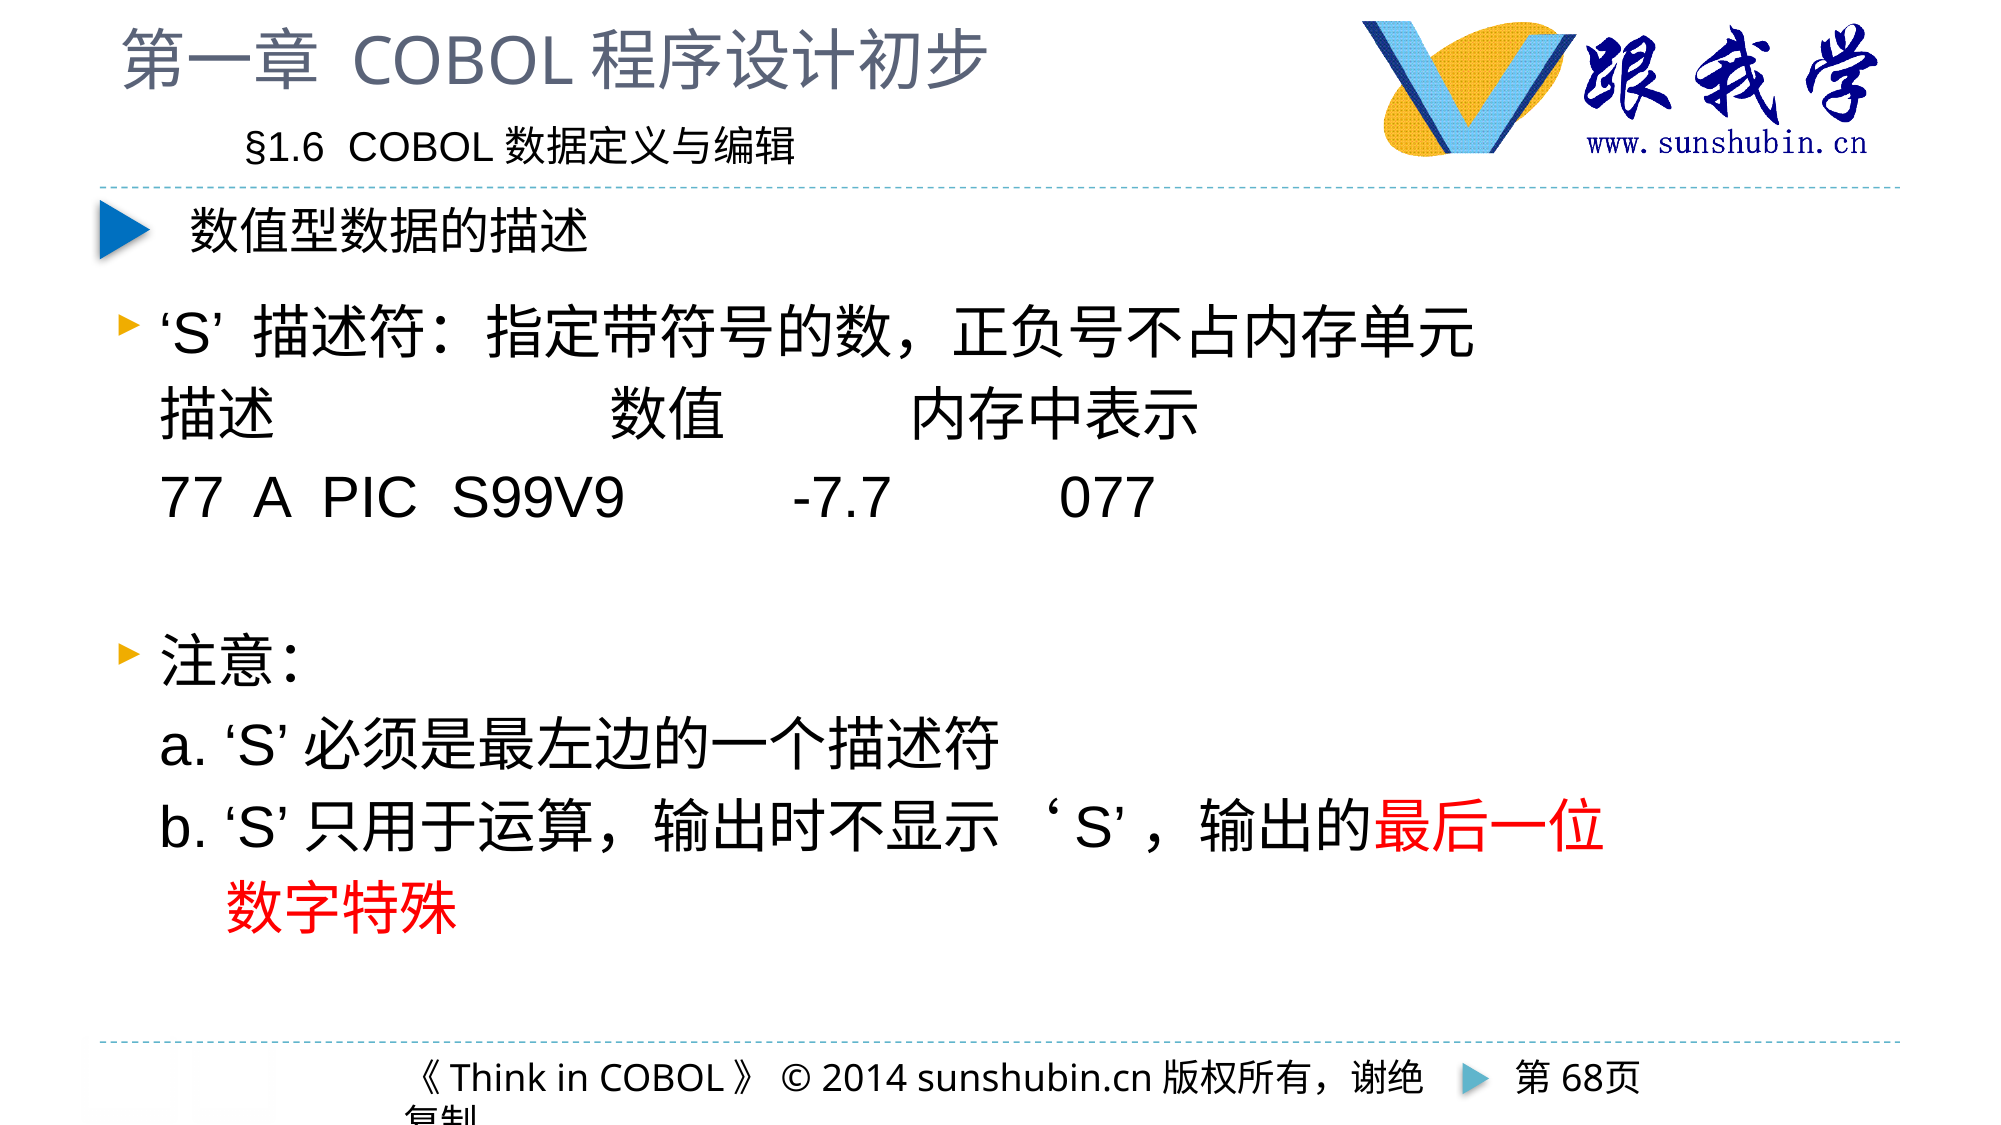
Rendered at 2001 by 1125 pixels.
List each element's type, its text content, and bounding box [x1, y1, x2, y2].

title 第一章 COBOL程序设计初步 [105, 10, 1305, 99]
list §1.6 COBOL数据定义与编辑 [217, 118, 1305, 182]
list ‘S’ 描述符：指定带符号的数，正负号不占内存单元 描述 数值 内存中表示 77 A PIC S99V9 -7.7 077 注意： a. ‘S’必须是最左边的一个描述符 b. ‘S’只用于运算，输出时不显示‘S’，输出的最后一位 数字特殊 [99, 287, 1900, 1025]
picture [1344, 0, 1900, 177]
list 数值型数据的描述 [175, 192, 1305, 268]
